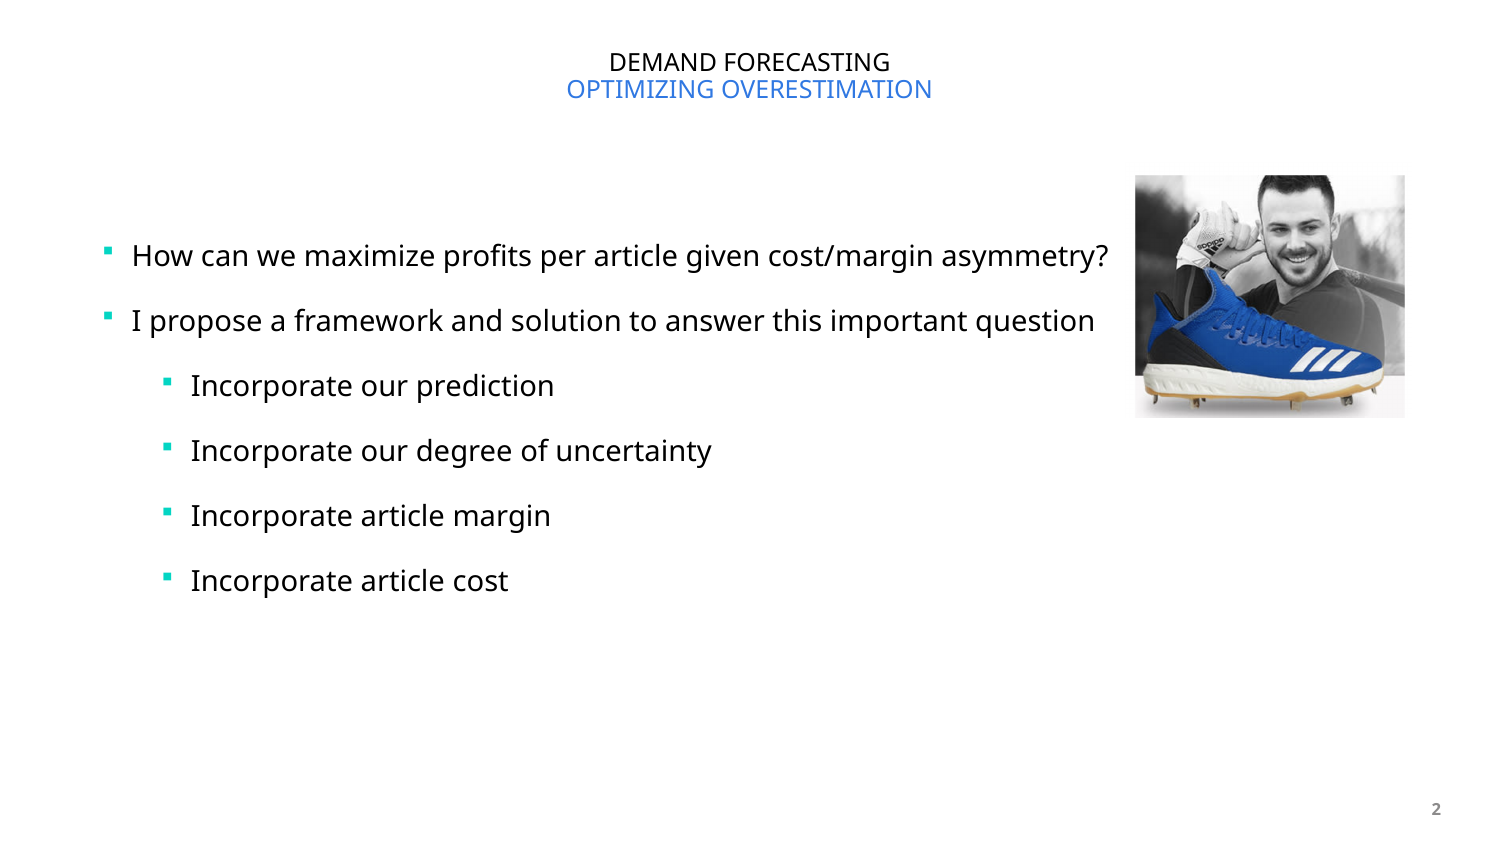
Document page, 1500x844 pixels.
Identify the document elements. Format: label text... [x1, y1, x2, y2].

picture [1124, 162, 1412, 418]
slide_number 2 [1246, 776, 1442, 844]
list How can we maximize profits per article given cost/margin asymmetry? I propose a framework and solution to answer this important question Incorporate our prediction Incorporate our degree of uncertainty Incorporate article margin Incorporate article cost [95, 171, 1315, 835]
title Demand forecasting optimizing overestimation [58, 49, 1442, 139]
